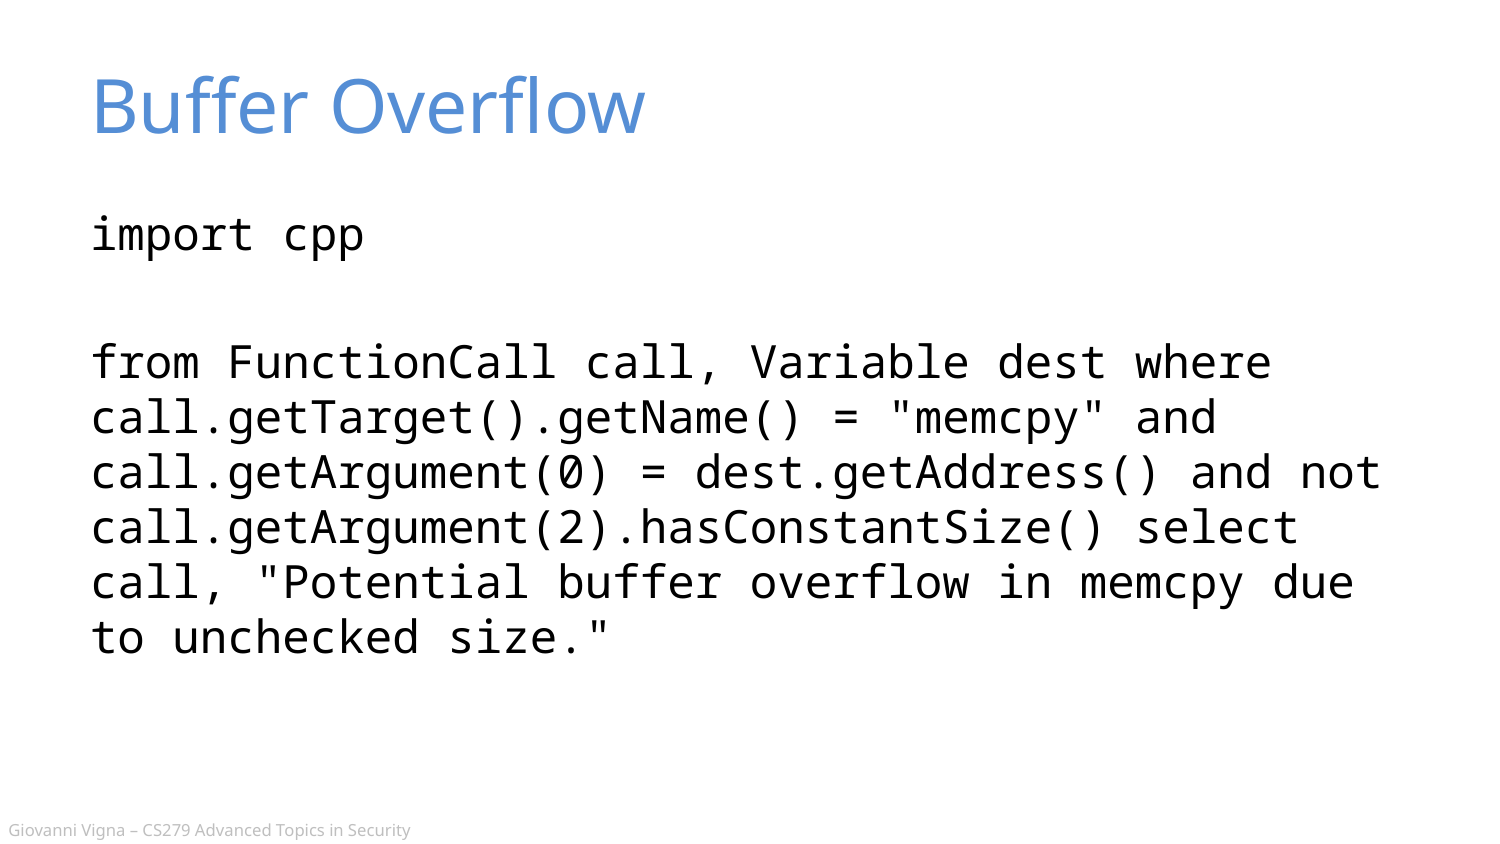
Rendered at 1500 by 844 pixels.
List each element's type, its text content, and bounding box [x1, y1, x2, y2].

list import cpp from FunctionCall call, Variable dest where call.getTarget().getName() = "memcpy" and call.getArgument(0) = dest.getAddress() and not call.getArgument(2).hasConstantSize() select call, "Potential buffer overflow in memcpy due to unchecked size." [75, 196, 1425, 813]
title Buffer Overflow [75, 33, 1425, 175]
